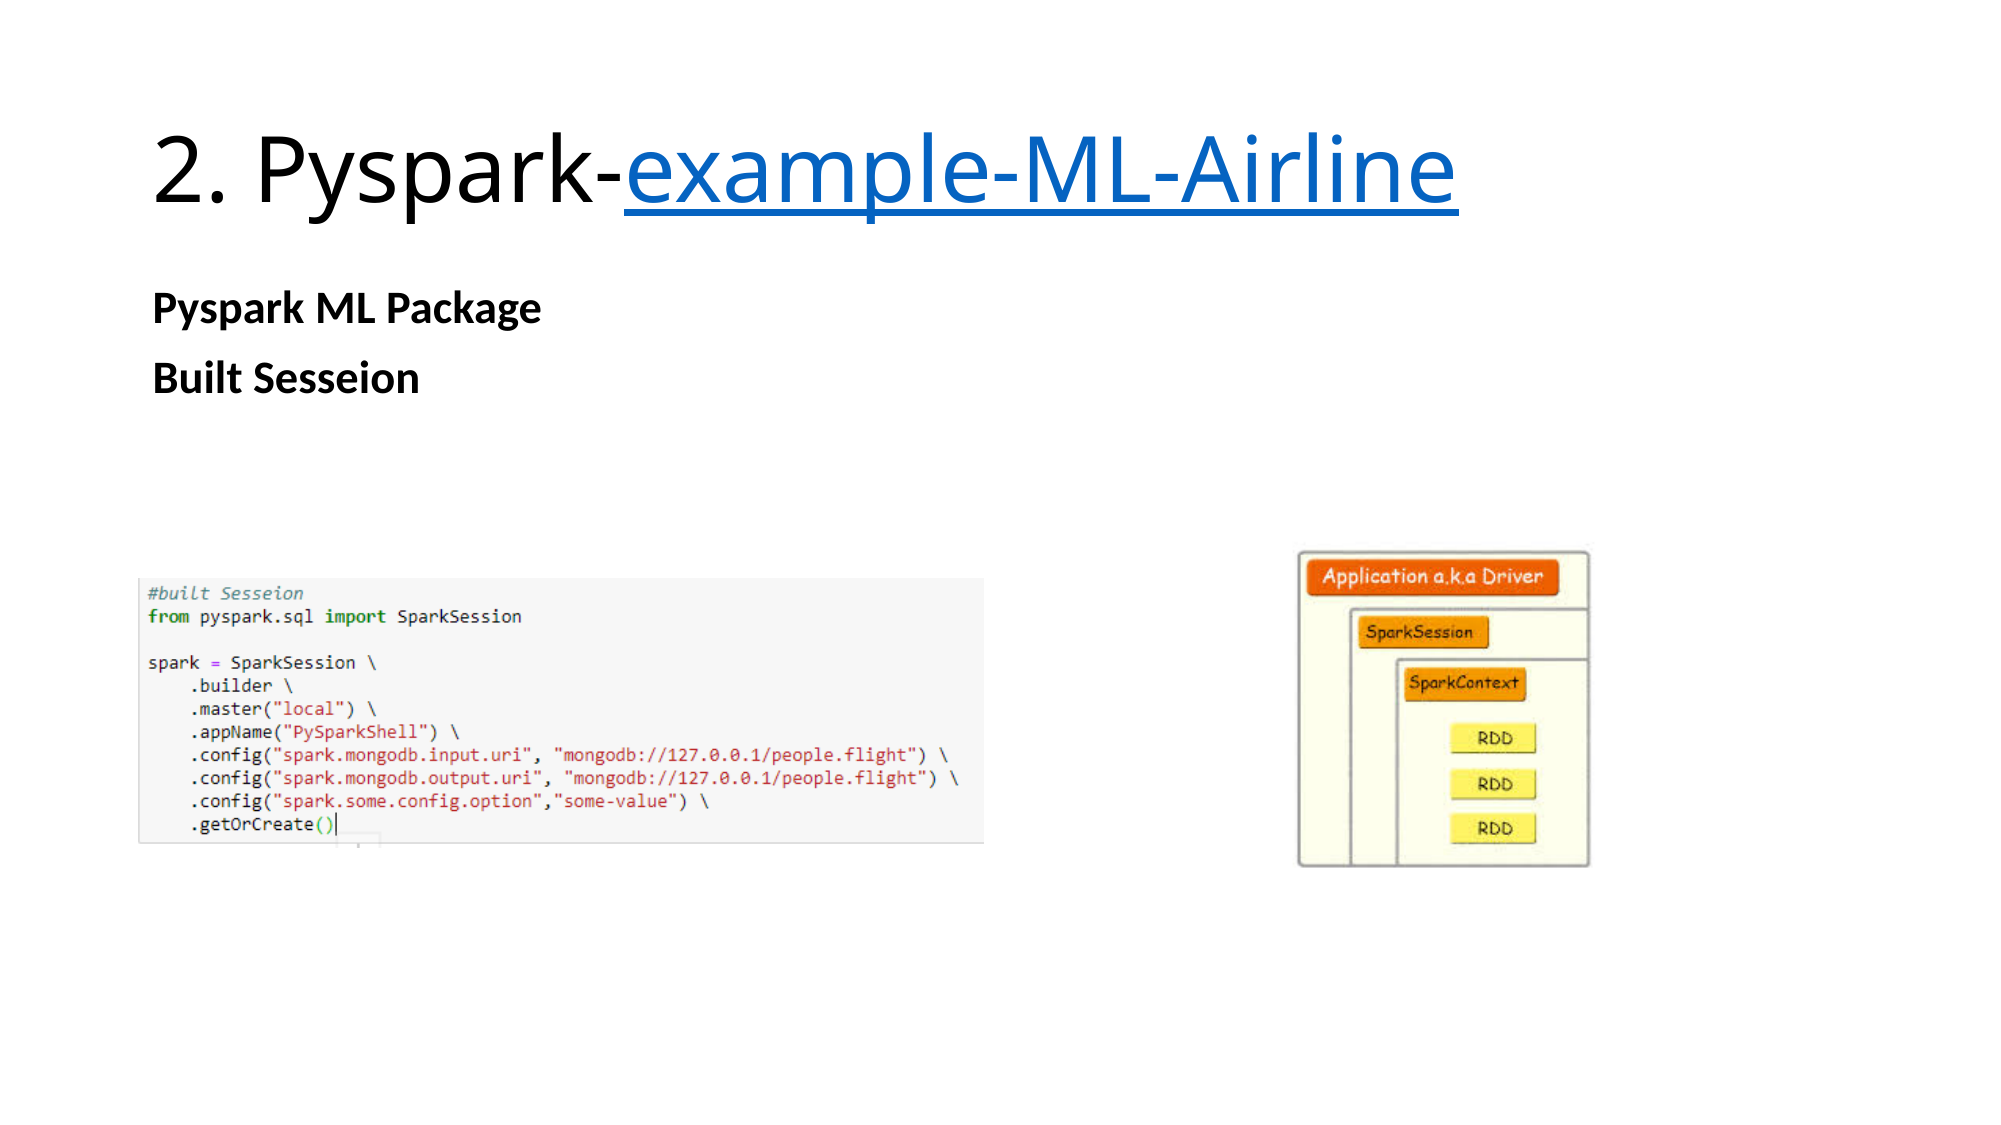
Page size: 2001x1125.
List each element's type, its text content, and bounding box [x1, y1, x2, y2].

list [137, 578, 984, 848]
title 2. Pyspark-example-ML-Airline [137, 59, 1863, 278]
list Pyspark ML Package Built Sesseion [137, 275, 984, 411]
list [1268, 530, 1607, 896]
